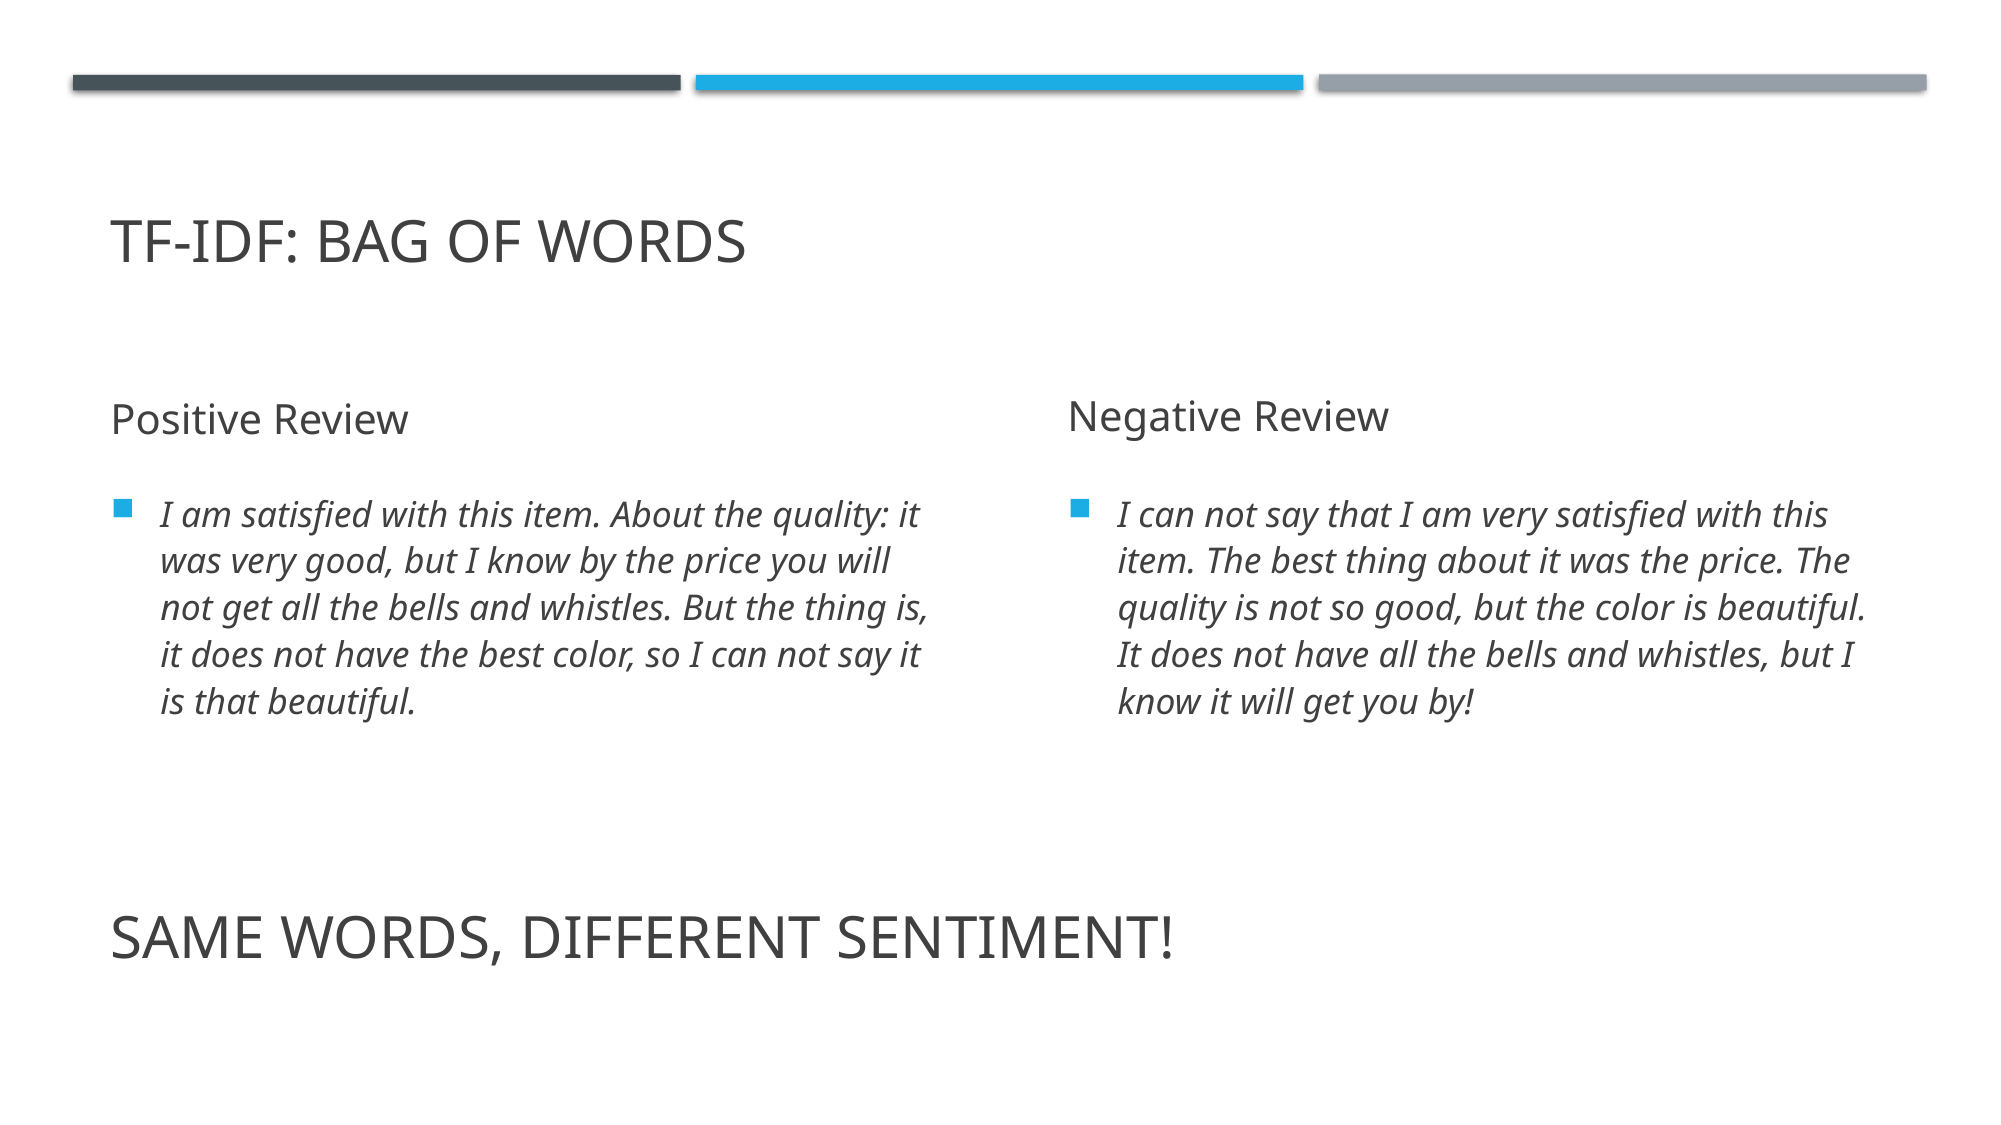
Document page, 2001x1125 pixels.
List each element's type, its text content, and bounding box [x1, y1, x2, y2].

title TF-IDF: Bag of words [95, 119, 1905, 282]
list I can not say that I am very satisfied with this item. The best thing about it was the price. The quality is not so good, but the color is beautiful. It does not have all the bells and whistles, but I know it will get you by! [1052, 479, 1905, 815]
list Positive Review [95, 369, 948, 461]
list Negative Review [1052, 369, 1905, 460]
list I am satisfied with this item. About the quality: it was very good, but I know by the price you will not get all the bells and whistles. But the thing is, it does not have the best color, so I can not say it is that beautiful. [95, 479, 948, 815]
text_box Same words, different sentiment! [95, 815, 1905, 978]
